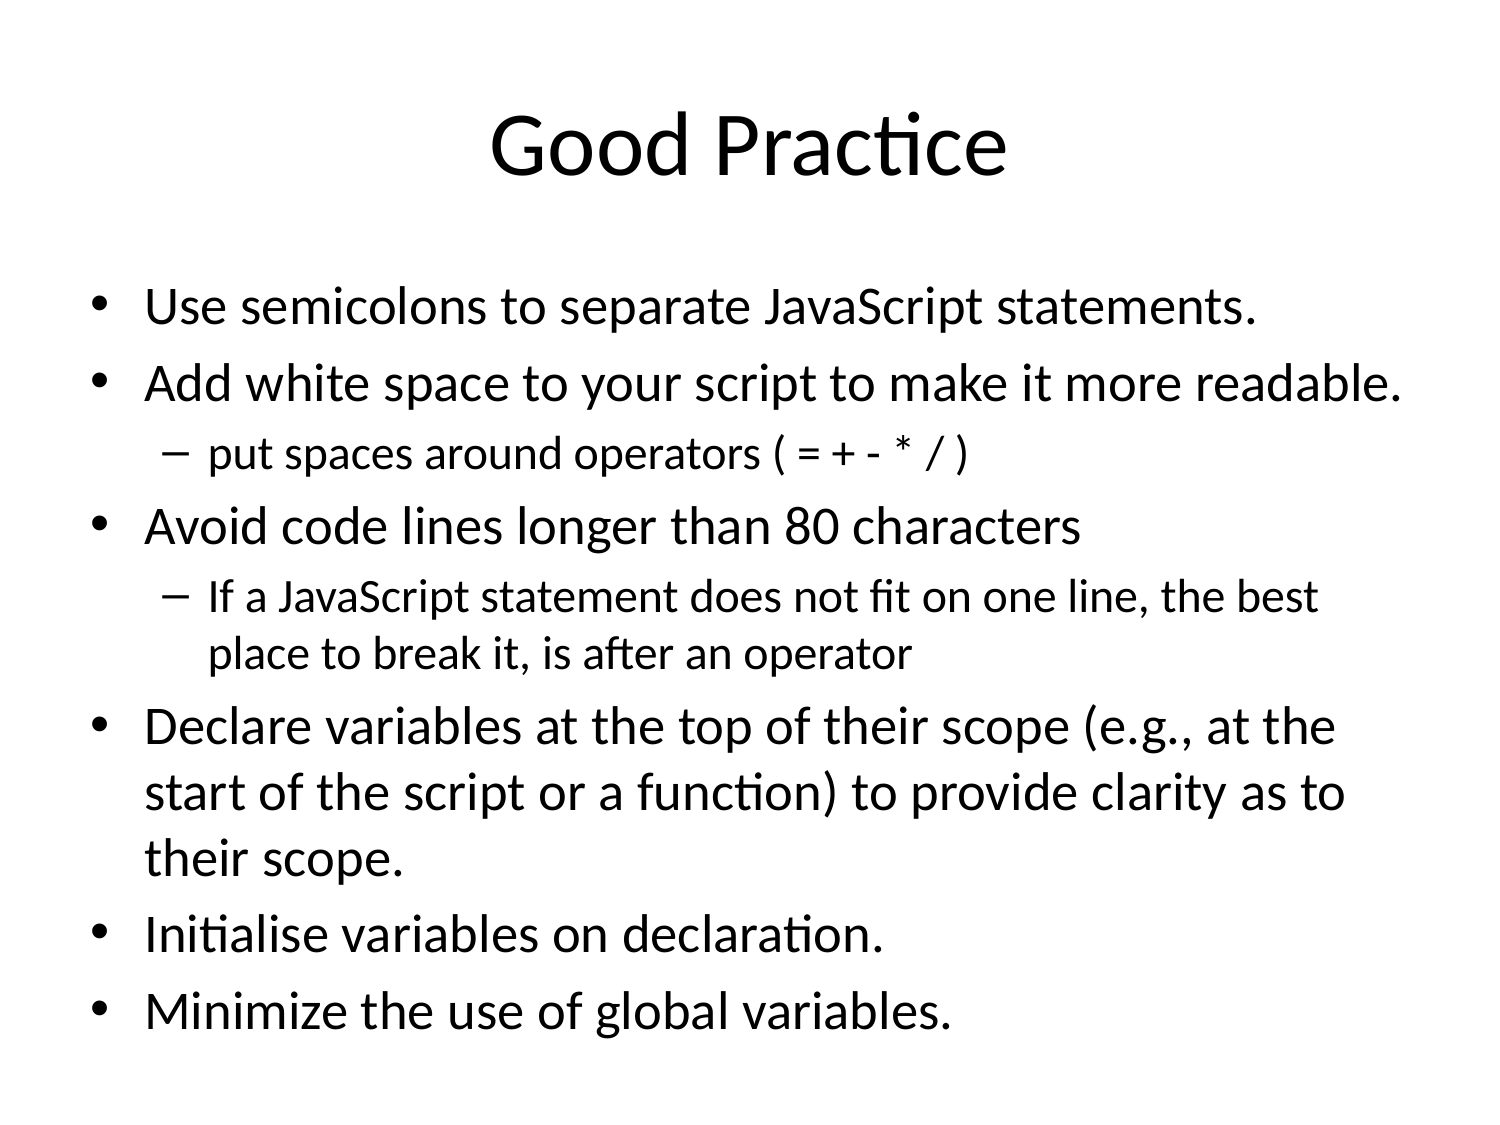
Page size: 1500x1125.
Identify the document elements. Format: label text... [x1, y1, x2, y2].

list Use semicolons to separate JavaScript statements. Add white space to your script to make it more readable. put spaces around operators ( = + - * / ) Avoid code lines longer than 80 characters If a JavaScript statement does not fit on one line, the best place to break it, is after an operator Declare variables at the top of their scope (e.g., at the start of the script or a function) to provide clarity as to their scope. Initialise variables on declaration. Minimize the use of global variables. [75, 262, 1425, 1071]
title Good Practice [75, 45, 1425, 233]
